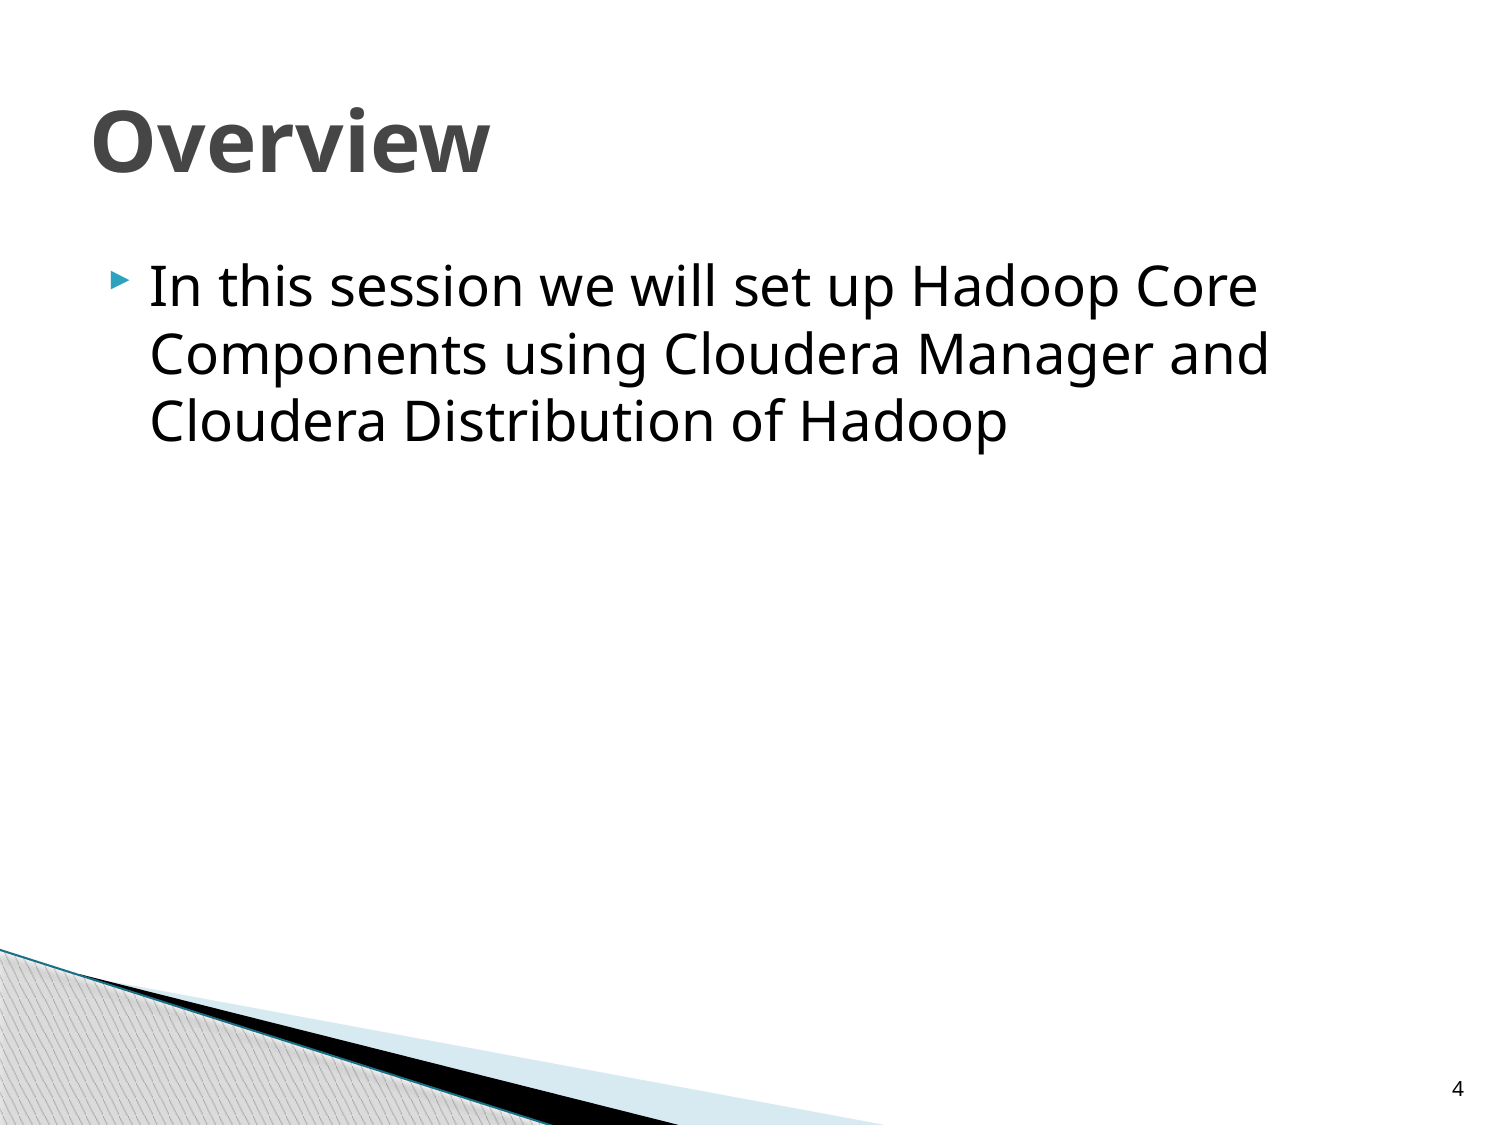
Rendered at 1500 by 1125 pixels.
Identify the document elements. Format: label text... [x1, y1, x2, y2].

title Overview [75, 45, 1425, 233]
list In this session we will set up Hadoop Core Components using Cloudera Manager and Cloudera Distribution of Hadoop [75, 243, 1425, 986]
slide_number 4 [1418, 1051, 1479, 1112]
